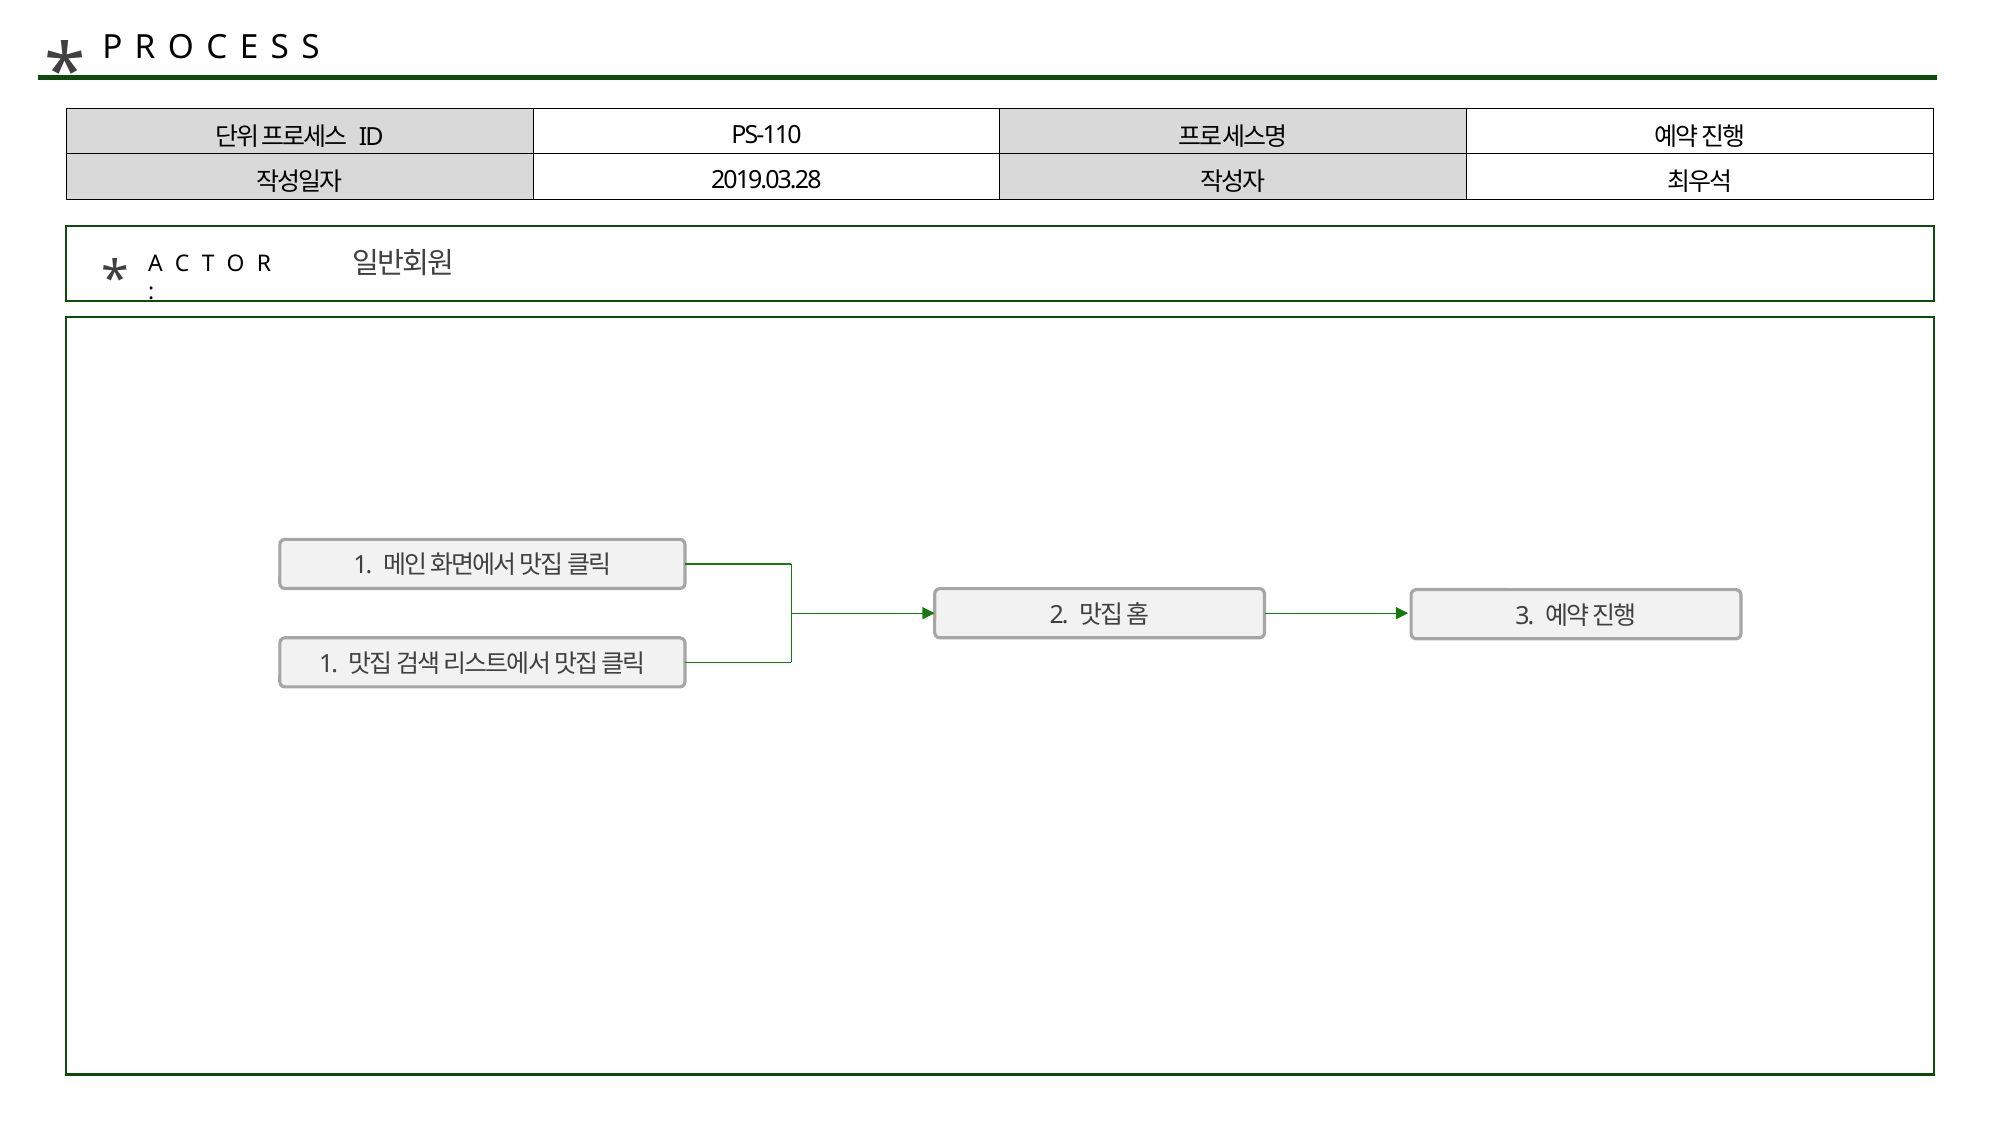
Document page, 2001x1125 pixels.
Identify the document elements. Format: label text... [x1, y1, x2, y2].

table_header 프로세스명 [1000, 109, 1466, 153]
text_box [86, 238, 333, 315]
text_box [29, 14, 735, 121]
table_cell 2019.03.28 [534, 154, 999, 199]
table_header 예약 진행 [1467, 109, 1933, 153]
text_box 2. 맛집 홈 [933, 587, 1266, 639]
table_header 단위 프로세스 ID [67, 121, 533, 153]
text_box [65, 316, 1935, 1076]
text_box 일반회원 [337, 237, 985, 316]
table_cell 작성자 [1000, 154, 1466, 199]
text_box [65, 225, 1935, 302]
table_header PS-110 [534, 109, 999, 153]
text_box 1. 맛집 검색 리스트에서 맛집 클릭 [278, 636, 687, 688]
text_box 3. 예약 진행 [1410, 588, 1742, 640]
table_cell 작성일자 [67, 154, 533, 199]
text_box 1. 메인 화면에서 맛집 클릭 [278, 538, 687, 590]
table_cell 최우석 [1467, 154, 1933, 199]
